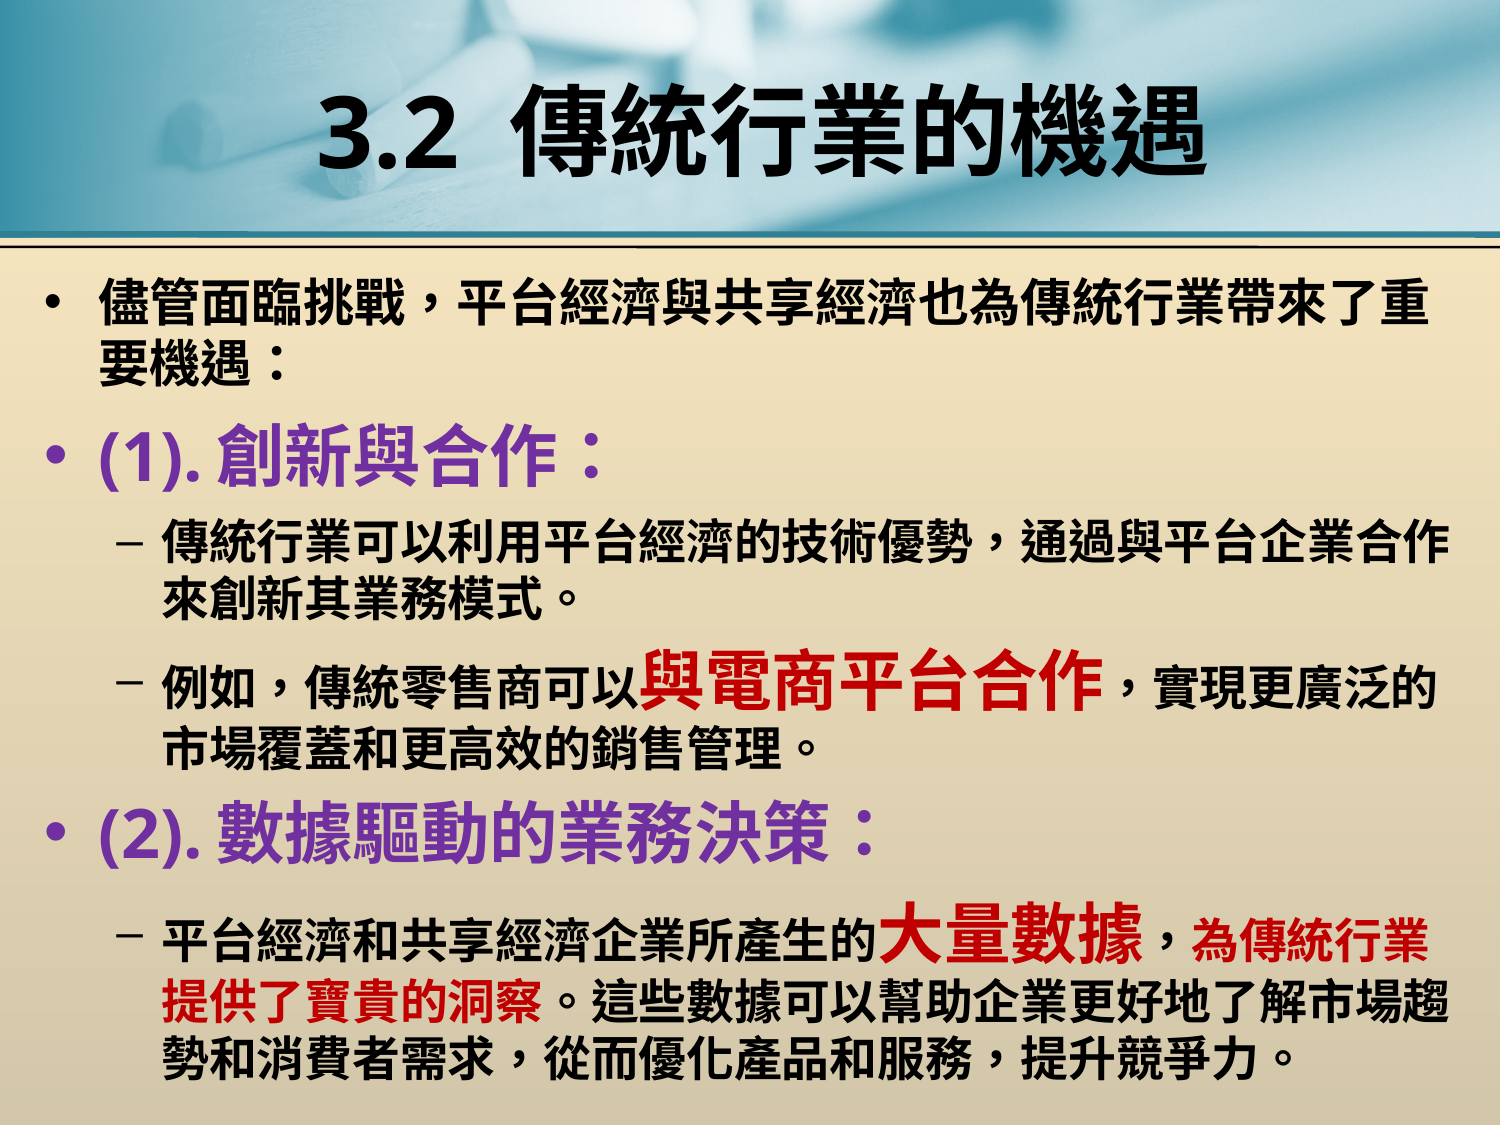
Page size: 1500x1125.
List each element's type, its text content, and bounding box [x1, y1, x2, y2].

list 儘管面臨挑戰，平台經濟與共享經濟也為傳統行業帶來了重要機遇： (1).創新與合作： 傳統行業可以利用平台經濟的技術優勢，通過與平台企業合作來創新其業務模式。 例如，傳統零售商可以與電商平台合作，實現更廣泛的市場覆蓋和更高效的銷售管理。 (2).數據驅動的業務決策： 平台經濟和共享經濟企業所產生的大量數據，為傳統行業提供了寶貴的洞察。這些數據可以幫助企業更好地了解市場趨勢和消費者需求，從而優化產品和服務，提升競爭力。 [29, 262, 1481, 1103]
title 3.2 傳統行業的機遇 [45, 24, 1481, 233]
